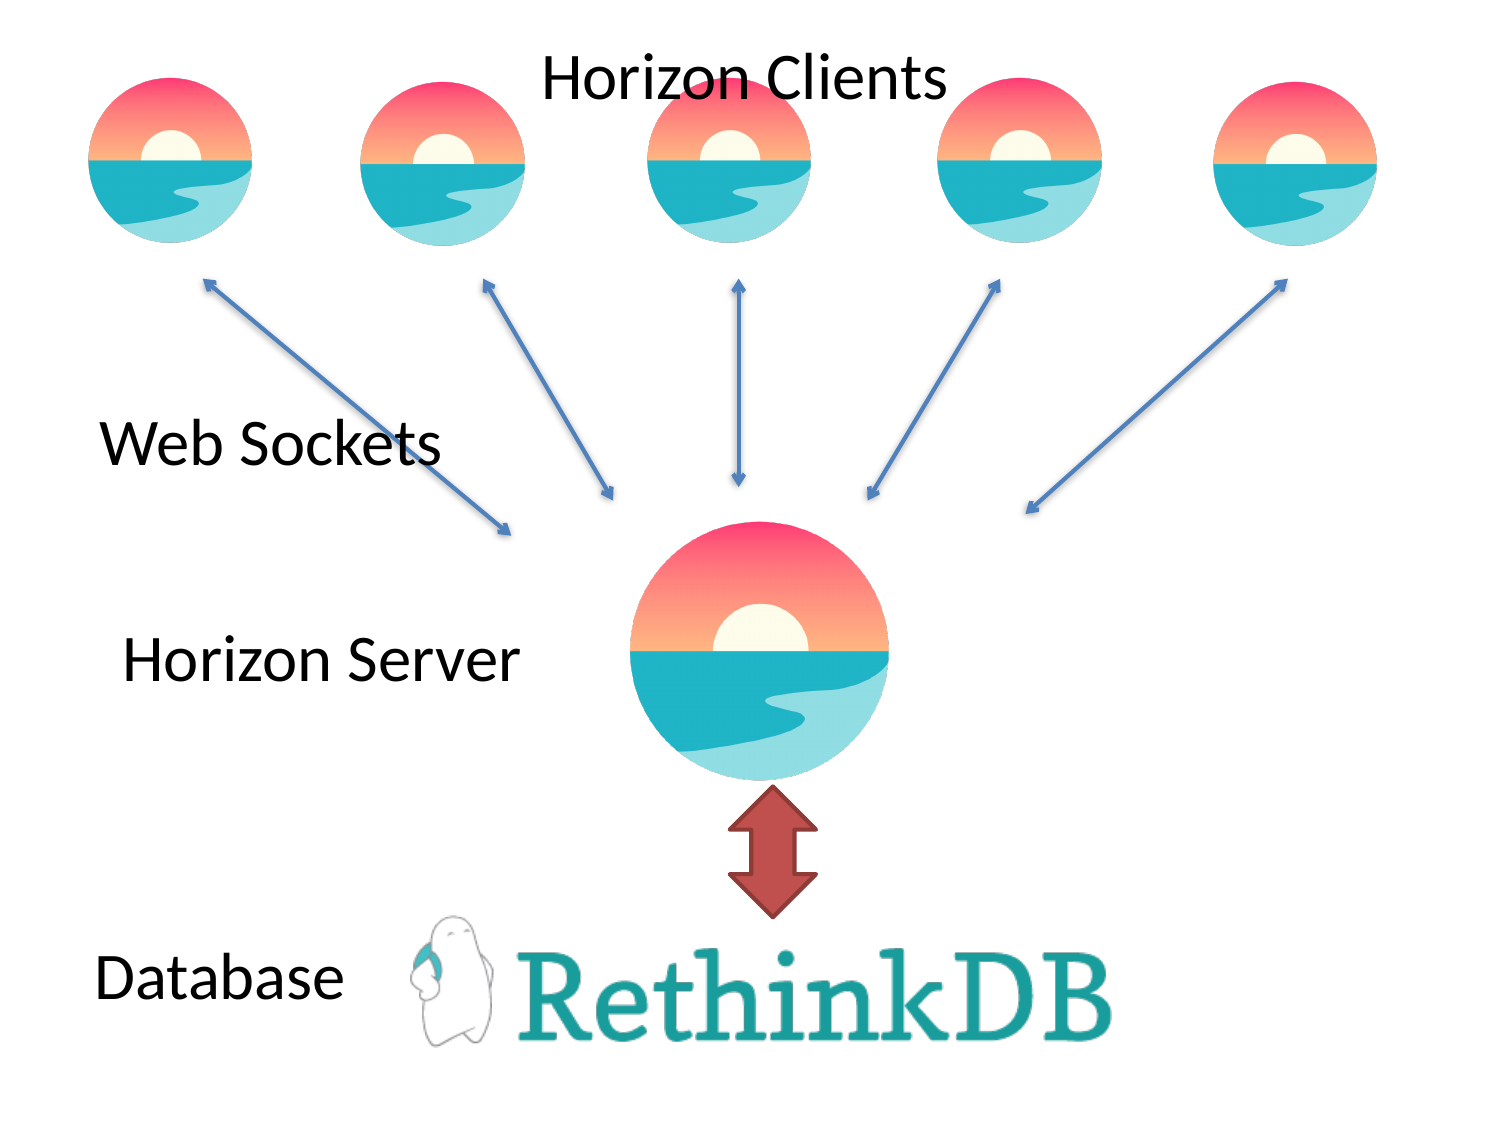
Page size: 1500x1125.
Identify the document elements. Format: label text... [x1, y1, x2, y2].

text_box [482, 278, 614, 501]
text_box Web Sockets [84, 391, 197, 486]
picture [84, 73, 258, 247]
picture [356, 76, 530, 250]
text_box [1025, 278, 1289, 515]
text_box Horizon Server [107, 607, 558, 702]
picture [933, 73, 1107, 247]
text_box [867, 278, 1001, 501]
picture [393, 873, 1131, 1096]
text_box [727, 796, 818, 872]
picture [1208, 76, 1382, 250]
picture [643, 73, 817, 247]
picture [623, 513, 897, 787]
text_box Database [79, 925, 388, 1021]
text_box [202, 278, 512, 537]
text_box Horizon Clients [526, 25, 1030, 121]
